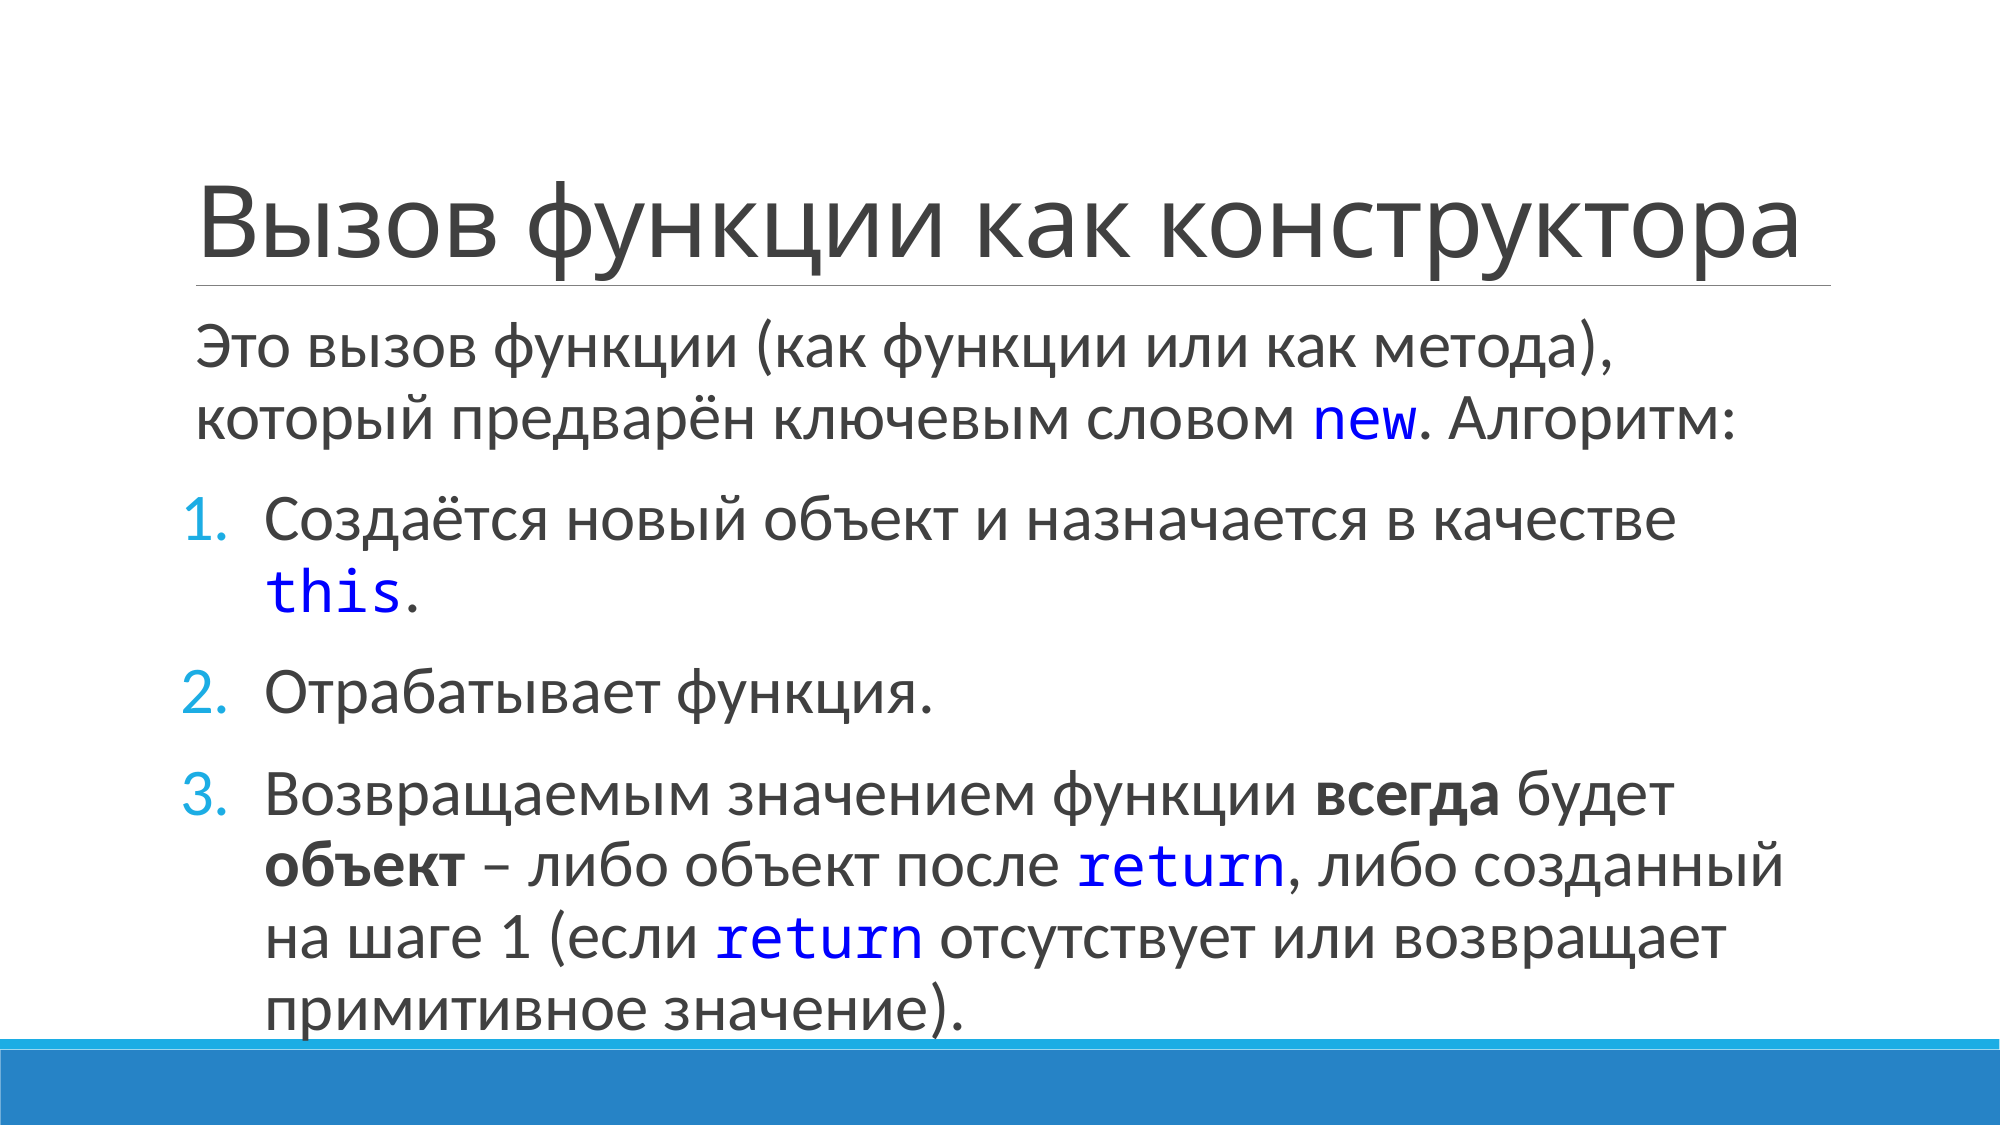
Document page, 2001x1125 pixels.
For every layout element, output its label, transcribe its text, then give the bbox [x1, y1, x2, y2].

title Вызов функции как конструктора [180, 47, 1830, 285]
list Это вызов функции (как функции или как метода), который предварён ключевым словом new. Алгоритм: Создаётся новый объект и назначается в качестве this. Отрабатывает функция. Возвращаемым значением функции всегда будет объект – либо объект после return, либо созданный на шаге 1 (если return отсутствует или возвращает примитивное значение). [180, 302, 1844, 963]
